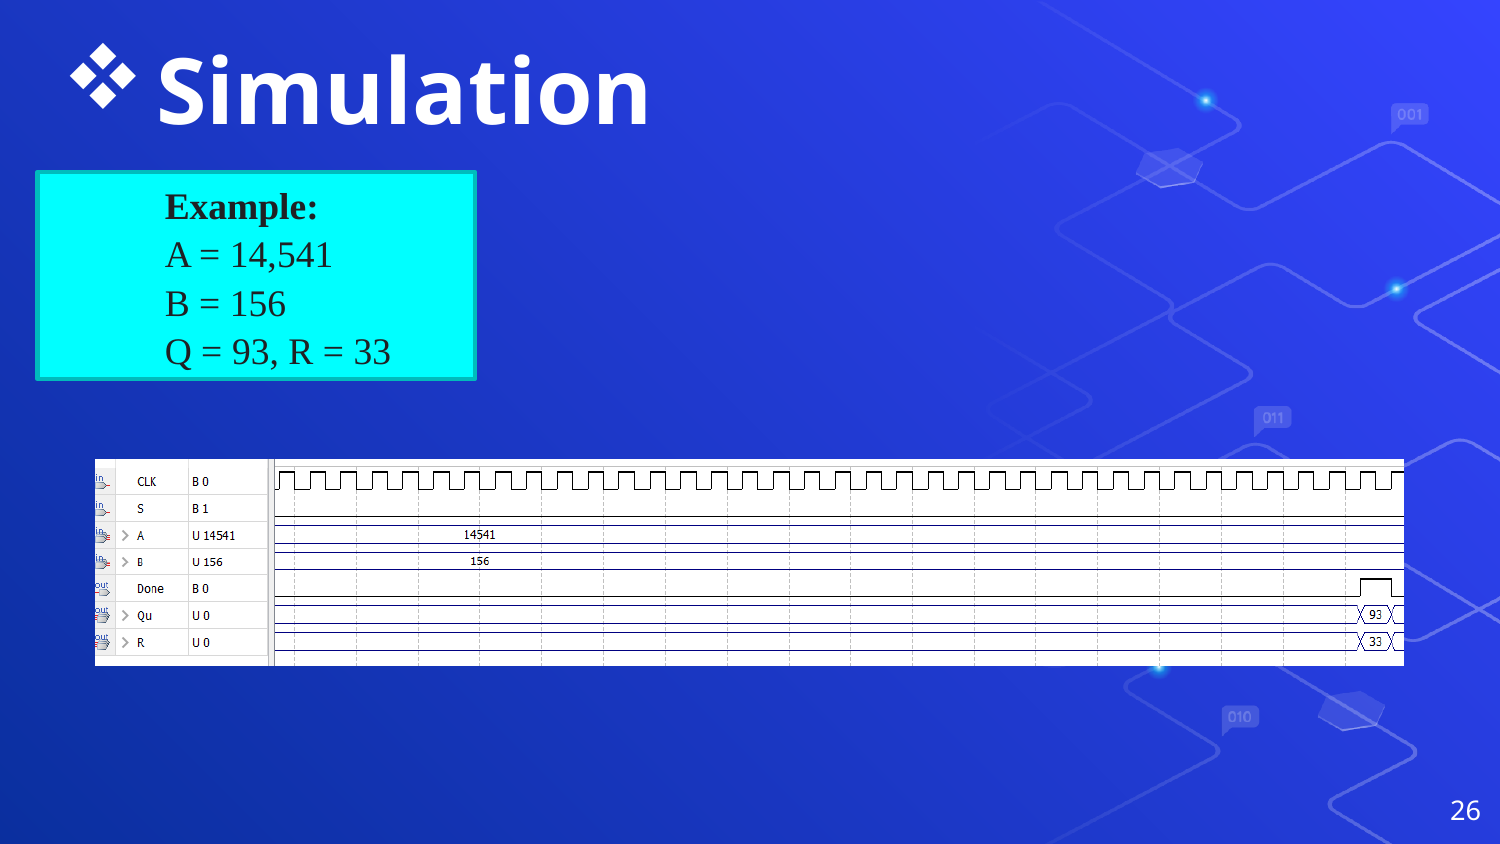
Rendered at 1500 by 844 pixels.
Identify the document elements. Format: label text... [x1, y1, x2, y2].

picture [0, 0, 1500, 844]
title Simulation [62, 1, 1114, 143]
slide_number 26 [1391, 779, 1482, 844]
text_box Example: A = 14,541 B = 156 Q = 93, R = 33 [35, 170, 477, 381]
